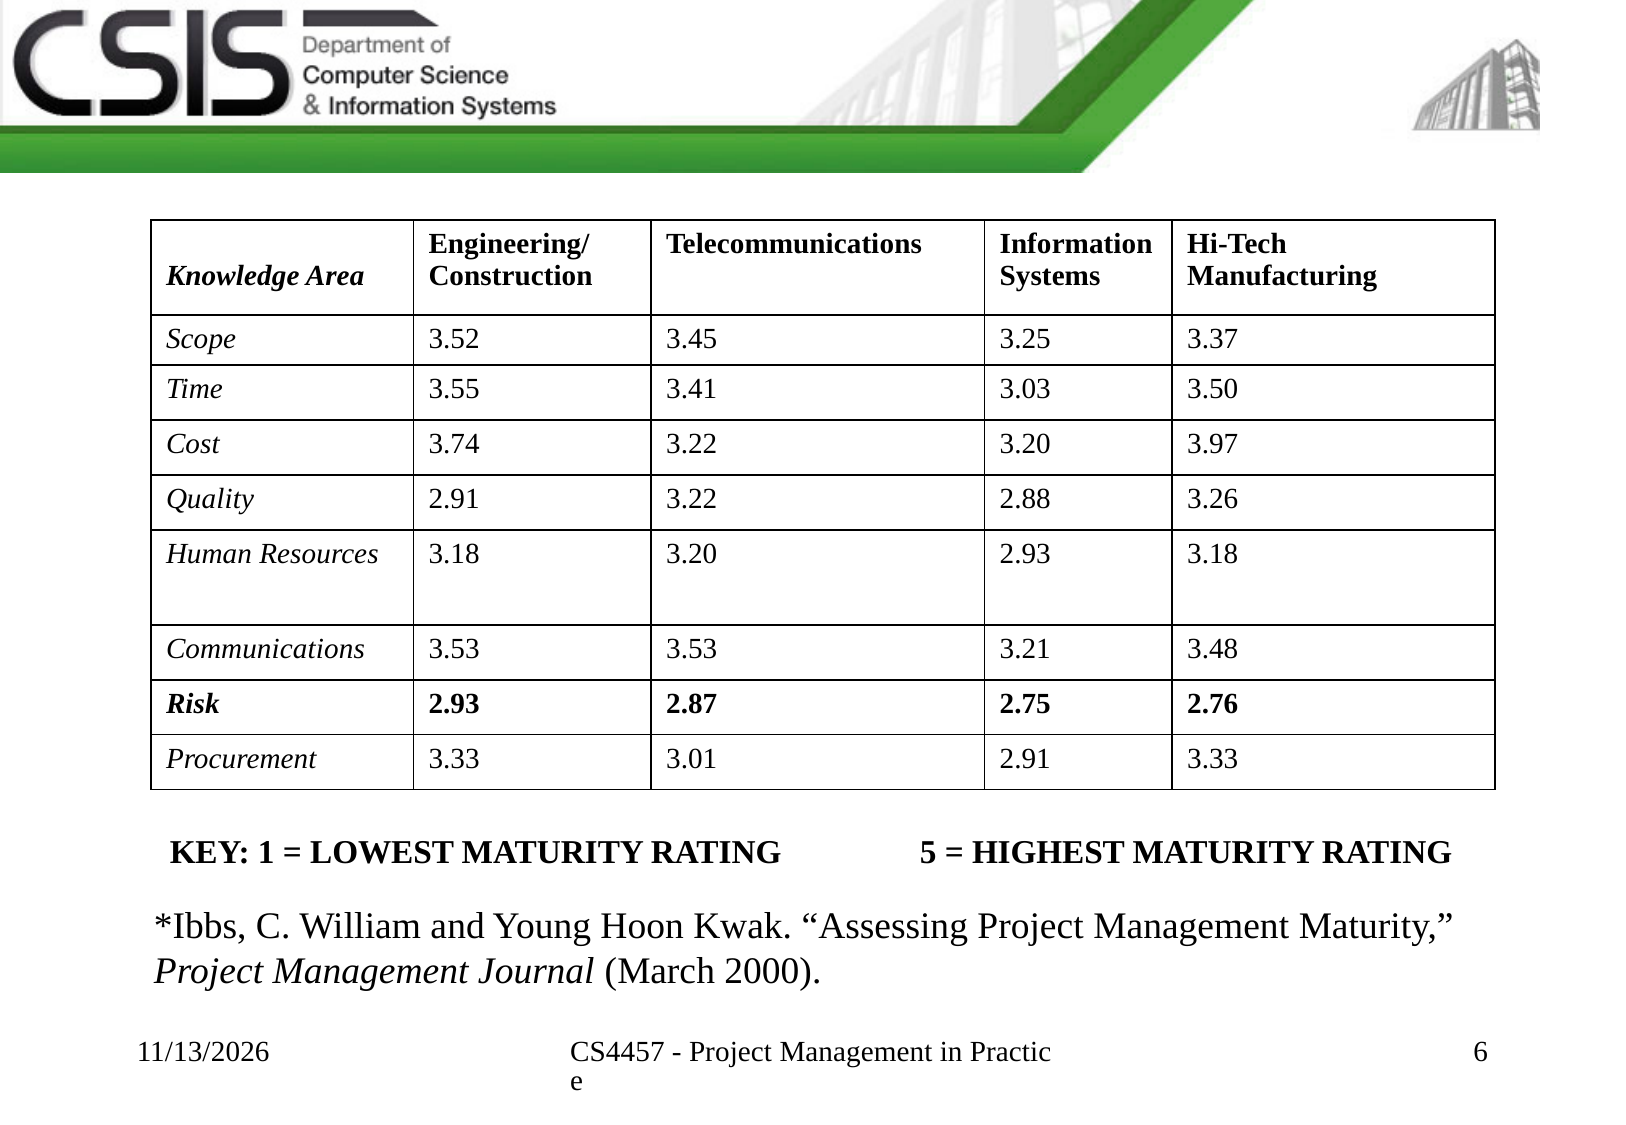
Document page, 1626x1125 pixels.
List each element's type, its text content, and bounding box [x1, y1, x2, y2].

table_header Engineering/ Construction [414, 221, 650, 314]
table_cell Cost [152, 421, 413, 474]
table_cell 3.53 [414, 626, 650, 679]
table_cell Scope [152, 316, 413, 364]
table_cell 3.41 [652, 366, 984, 419]
table_cell 3.33 [414, 735, 650, 789]
table_cell 2.88 [985, 476, 1171, 529]
table_cell 2.91 [414, 476, 650, 529]
table_cell 2.87 [652, 681, 984, 734]
table_header Hi-Tech Manufacturing [1173, 221, 1494, 314]
table_cell 3.97 [1173, 421, 1494, 474]
table_cell 3.53 [652, 626, 984, 679]
table_cell 3.50 [1173, 366, 1494, 419]
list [0, 0, 1540, 173]
table_cell 3.74 [414, 421, 650, 474]
table_cell 3.01 [652, 735, 984, 789]
footer CS4457 - Project Management in Practice [554, 1024, 1071, 1101]
table_cell 3.26 [1173, 476, 1494, 529]
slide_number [121, 1024, 461, 1101]
table_cell 2.93 [414, 681, 650, 734]
table_cell 3.48 [1173, 626, 1494, 679]
table_cell 3.33 [1173, 735, 1494, 789]
table_cell 3.55 [414, 366, 650, 419]
table_cell 2.76 [1173, 681, 1494, 734]
table_cell 3.03 [985, 366, 1171, 419]
table_cell 3.18 [1173, 531, 1494, 624]
table_cell 3.22 [652, 476, 984, 529]
table_header Telecommunications [652, 221, 984, 314]
table_cell 3.21 [985, 626, 1171, 679]
table_cell 3.20 [985, 421, 1171, 474]
table_header Knowledge Area [152, 221, 413, 314]
table_cell 2.93 [985, 531, 1171, 624]
text_box *Ibbs, C. William and Young Hoon Kwak. “Assessing Project Management Maturity,” Project Management Journal (March 2000). [139, 893, 1545, 998]
table_cell 3.25 [985, 316, 1171, 364]
table_cell 3.18 [414, 531, 650, 624]
text_box KEY: 1 = LOWEST MATURITY RATING 5 = HIGHEST MATURITY RATING [155, 822, 1468, 878]
slide_number 5 [1164, 1024, 1504, 1101]
table_cell 3.45 [652, 316, 984, 364]
table_cell Quality [152, 476, 413, 529]
table_cell 2.91 [985, 735, 1171, 789]
table_cell Time [152, 366, 413, 419]
table_header Information Systems [985, 221, 1171, 314]
table_cell 3.52 [414, 316, 650, 364]
table_cell 2.75 [985, 681, 1171, 734]
table_cell Risk [152, 681, 413, 734]
table_cell Procurement [152, 735, 413, 789]
table_cell 3.22 [652, 421, 984, 474]
table_cell Human Resources [152, 531, 413, 624]
table_cell 3.20 [652, 531, 984, 624]
table_cell Communications [152, 626, 413, 679]
table_cell 3.37 [1173, 316, 1494, 364]
